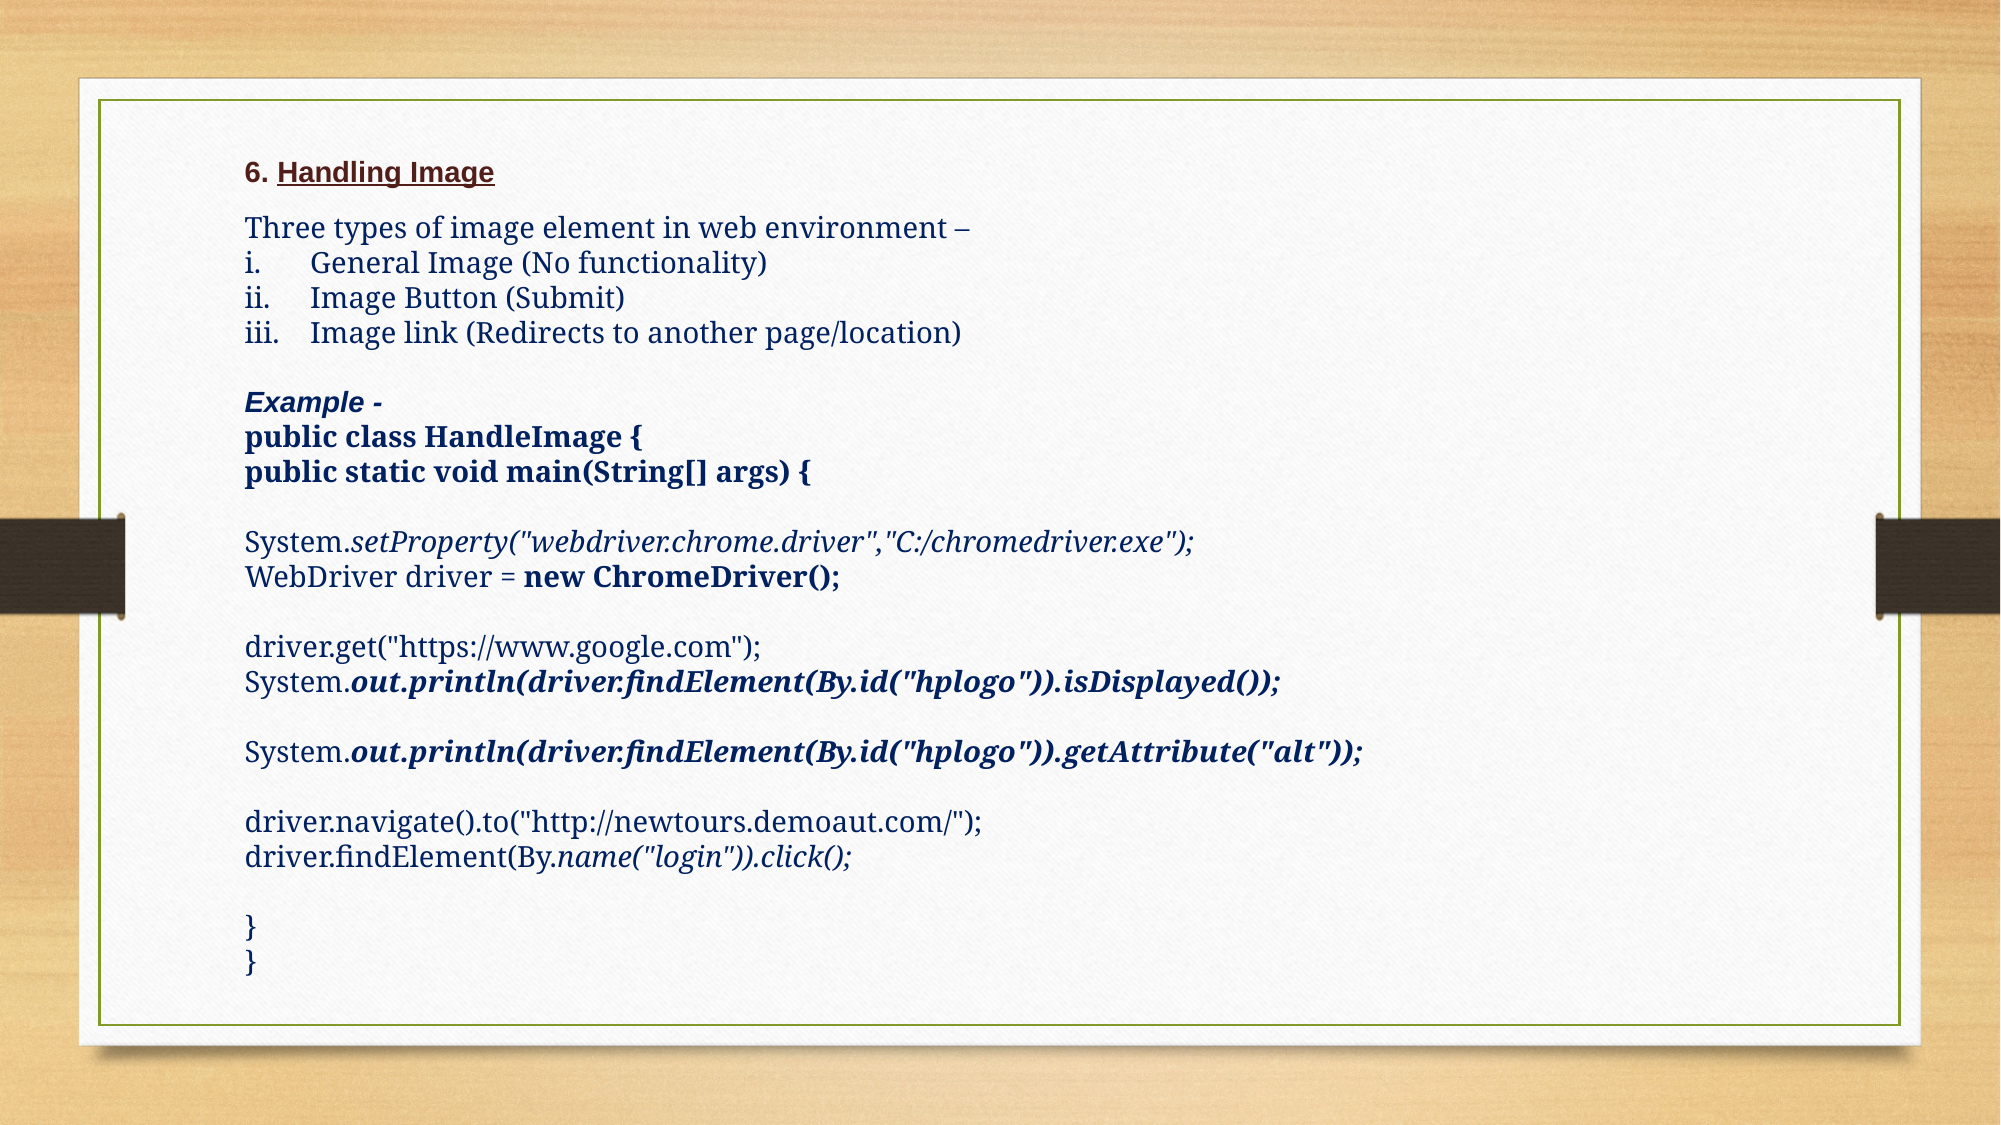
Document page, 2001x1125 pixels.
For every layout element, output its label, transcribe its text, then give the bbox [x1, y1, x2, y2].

picture [1718, 0, 2001, 1125]
text_box 6. Handling Image Three types of image element in web environment – General Image (No functionality) Image Button (Submit) Image link (Redirects to another page/location) Example - public class HandleImage { public static void main(String[] args) { System.setProperty("webdriver.chrome.driver","C:/chromedriver.exe"); WebDriver driver = new ChromeDriver(); driver.get("https://www.google.com"); System.out.println(driver.findElement(By.id("hplogo")).isDisplayed()); System.out.println(driver.findElement(By.id("hplogo")).getAttribute("alt")); driver.navigate().to("http://newtours.demoaut.com/"); driver.findElement(By.name("login")).click(); } } [229, 0, 1718, 1125]
picture [0, 0, 229, 1125]
